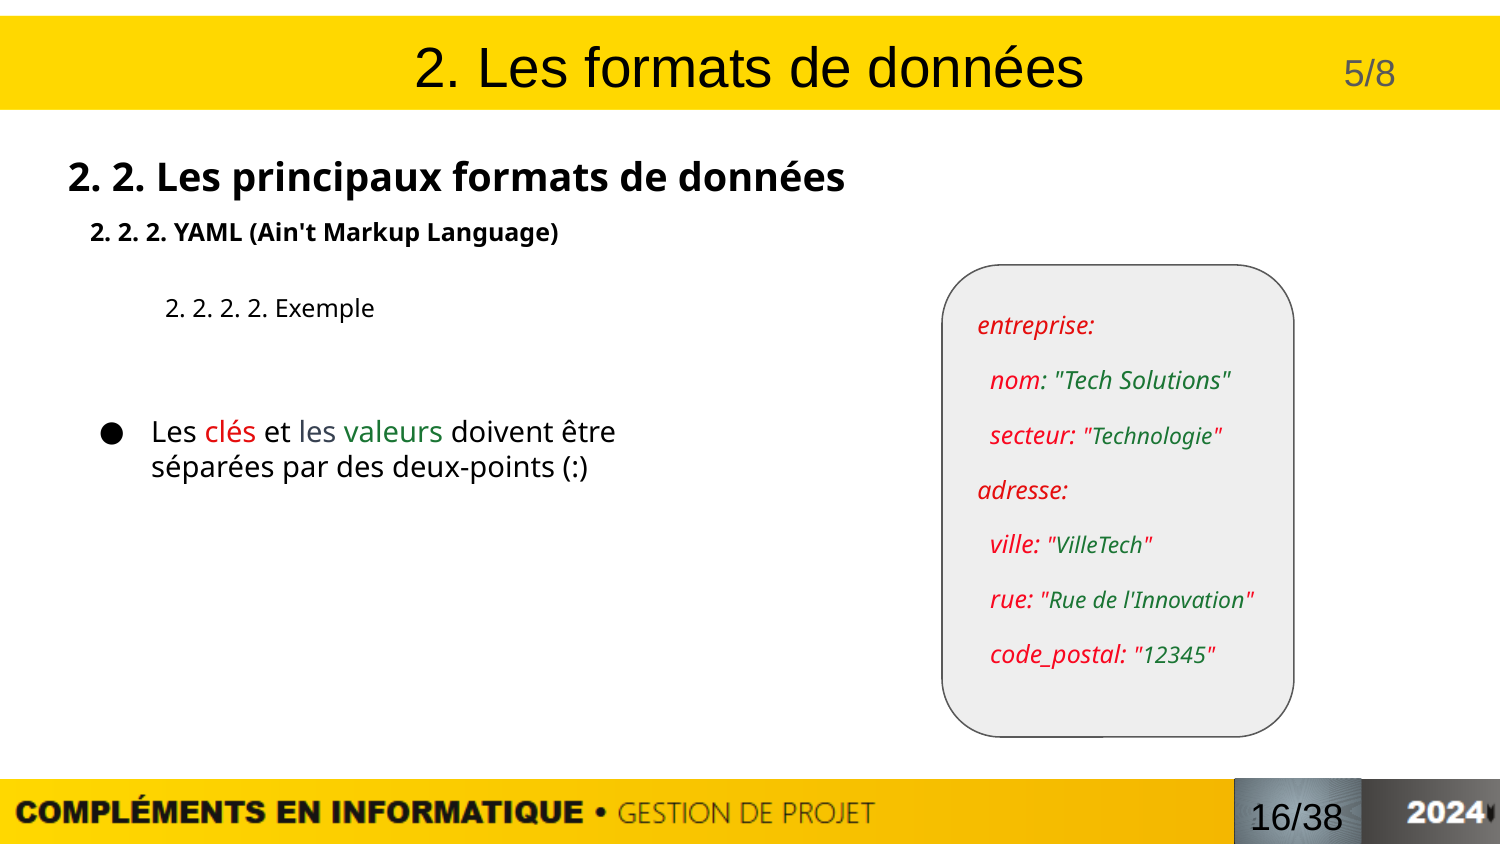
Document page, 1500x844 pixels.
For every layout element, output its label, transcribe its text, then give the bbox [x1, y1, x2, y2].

text_box [941, 332, 1286, 738]
text_box 2. 2. 2. YAML (Ain't Markup Language) [0, 197, 1500, 310]
text_box 2. 2. 2. 2. Exemple [0, 265, 1490, 332]
text_box 5/8 [1329, 34, 1447, 92]
text_box Les clés et les valeurs doivent être séparées par des deux-points (:) [61, 397, 690, 617]
picture [1362, 779, 1500, 844]
text_box 16/38 [1234, 778, 1362, 844]
title 2. 2. Les principaux formats de données [52, 129, 1452, 197]
list entreprise: nom: "Tech Solutions" secteur: "Technologie" adresse: ville: "VilleTech" rue: "Rue de l'Innovation" code_postal: "12345" [962, 332, 1306, 708]
title 2. Les formats de données [0, 15, 1500, 110]
picture [0, 779, 1234, 844]
